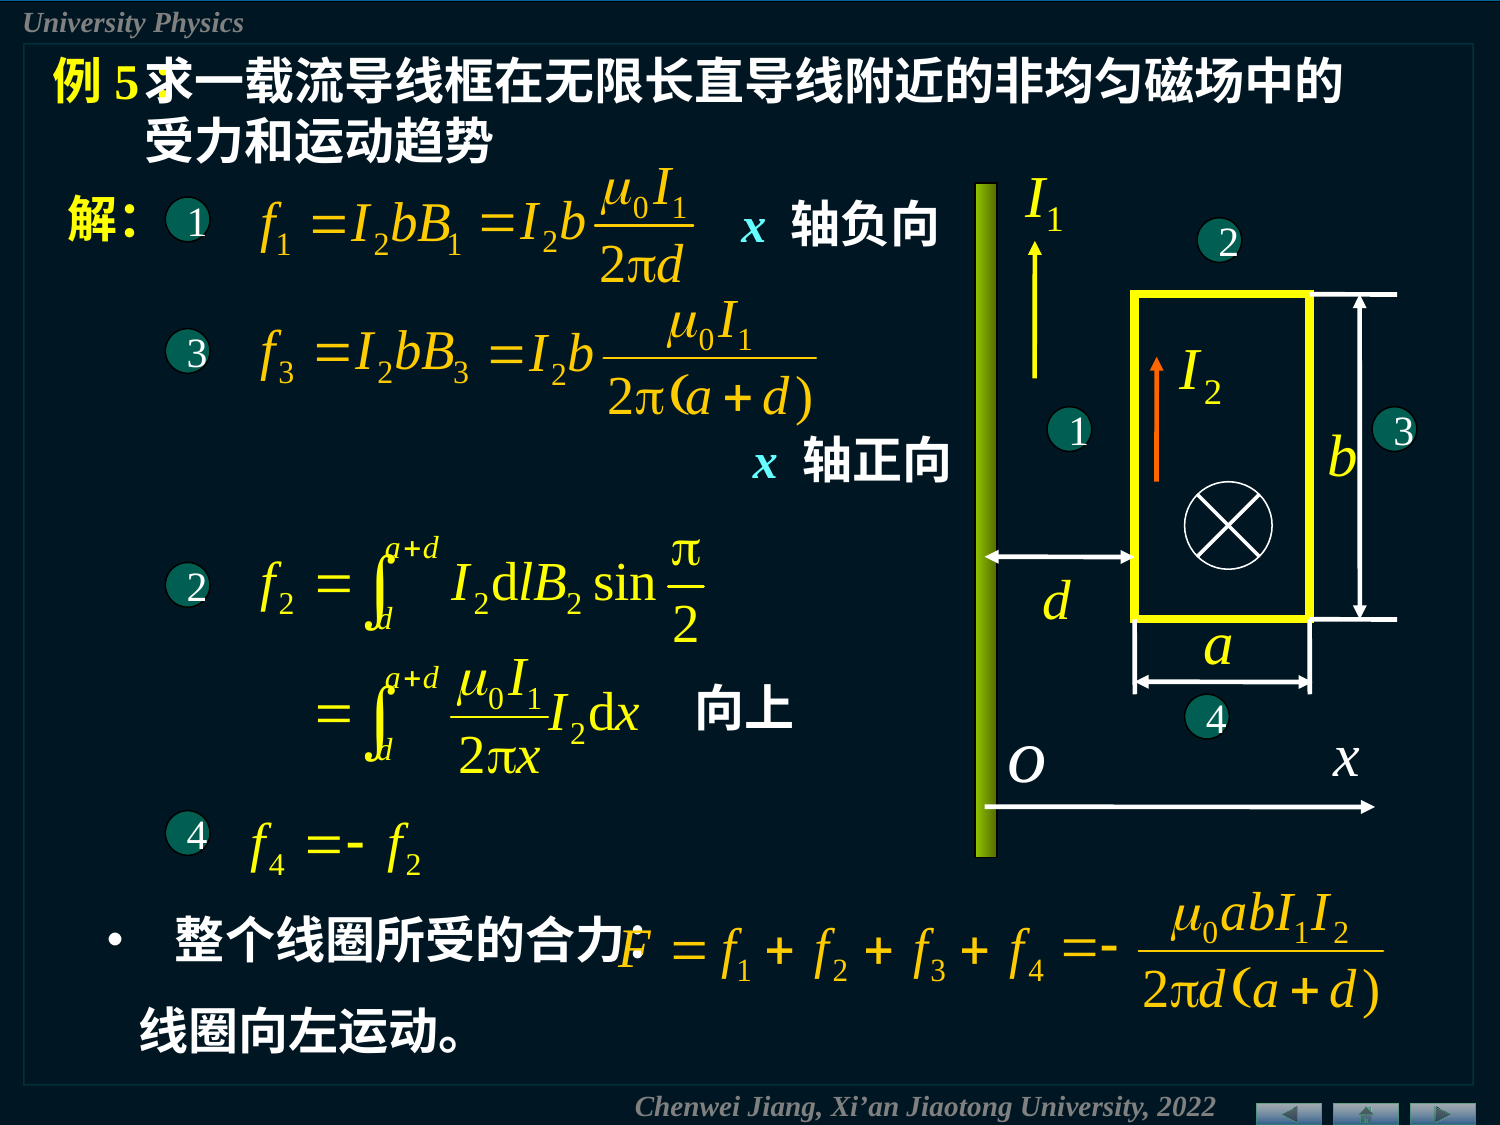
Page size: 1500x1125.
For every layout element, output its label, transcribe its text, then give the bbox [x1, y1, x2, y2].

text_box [1049, 877, 1391, 1026]
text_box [1326, 743, 1363, 782]
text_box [1033, 567, 1083, 631]
text_box 2 [165, 562, 211, 608]
text_box • 整个线圈所受的合力： [53, 901, 680, 976]
text_box [1134, 294, 1310, 620]
text_box 3 [165, 328, 211, 374]
text_box [1134, 675, 1313, 689]
text_box 1 [165, 197, 211, 242]
text_box 2 [1197, 217, 1242, 263]
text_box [304, 643, 649, 786]
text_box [241, 184, 462, 262]
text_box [1174, 337, 1226, 407]
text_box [231, 797, 430, 890]
text_box 1 [1047, 406, 1092, 452]
text_box 例5： [37, 42, 129, 118]
text_box [984, 550, 1135, 564]
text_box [241, 313, 471, 395]
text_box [608, 906, 1044, 992]
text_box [996, 731, 1056, 798]
text_box [1028, 243, 1042, 379]
text_box 求一载流导线框在无限长直导线附近的非均匀磁场中的受力和运动趋势 [129, 42, 1388, 178]
text_box [975, 260, 998, 858]
text_box [1353, 489, 1367, 620]
text_box 3 [1372, 406, 1417, 452]
text_box x 轴正向 [738, 420, 987, 496]
text_box x 轴负向 [726, 185, 999, 260]
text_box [1184, 481, 1273, 570]
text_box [1199, 631, 1238, 670]
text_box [1325, 429, 1360, 482]
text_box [476, 284, 827, 433]
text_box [1020, 165, 1063, 235]
text_box 4 [165, 810, 211, 856]
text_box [467, 151, 701, 291]
text_box 线圈向左运动。 [123, 992, 561, 1068]
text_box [241, 512, 715, 656]
text_box 解： [53, 180, 424, 255]
text_box 向上 [679, 668, 833, 744]
text_box [984, 800, 1375, 814]
text_box 4 [1184, 694, 1230, 739]
text_box [1150, 356, 1163, 482]
text_box [1353, 294, 1366, 429]
